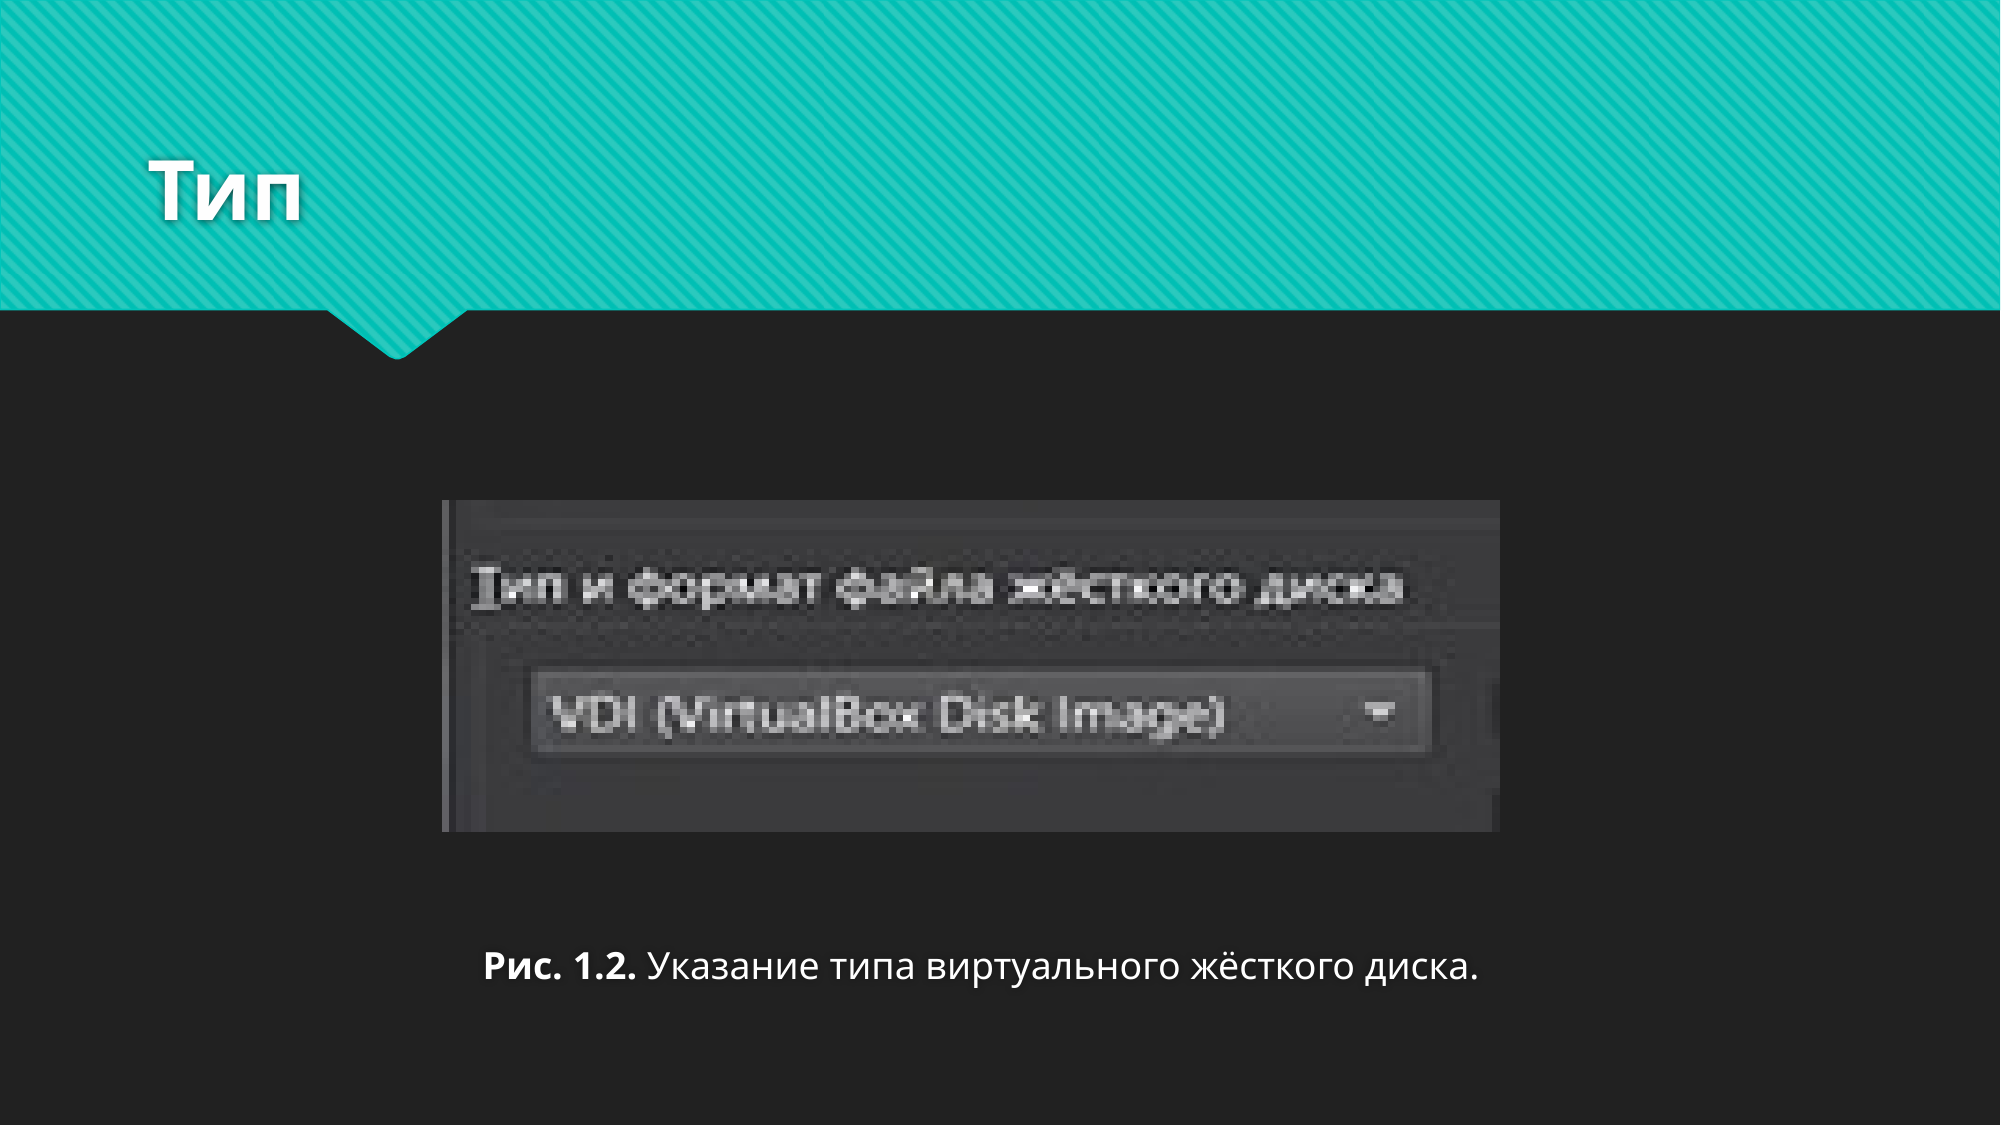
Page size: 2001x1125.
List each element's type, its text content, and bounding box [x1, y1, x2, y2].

picture [442, 500, 1501, 832]
text_box Рис. 1.2. Указание типа виртуального жёсткого диска. [266, 874, 1697, 1055]
title Тип [132, 85, 1868, 246]
